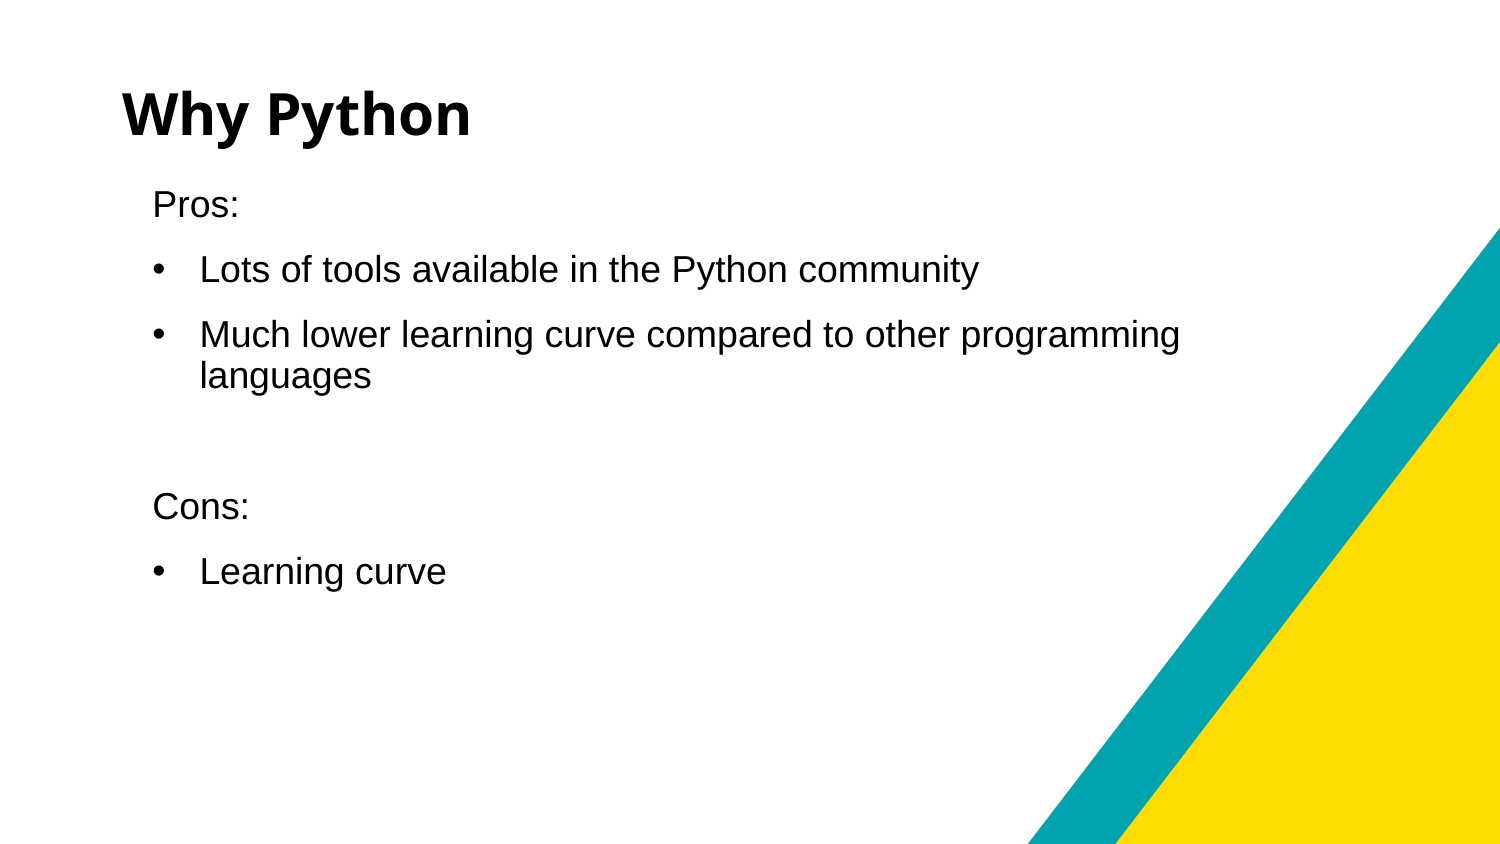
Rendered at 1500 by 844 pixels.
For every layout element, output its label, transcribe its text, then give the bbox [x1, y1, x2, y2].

title Why Python [107, 62, 1423, 129]
text_box Pros: Lots of tools available in the Python community Much lower learning curve compared to other programming languages Cons: Learning curve [107, 169, 1276, 674]
